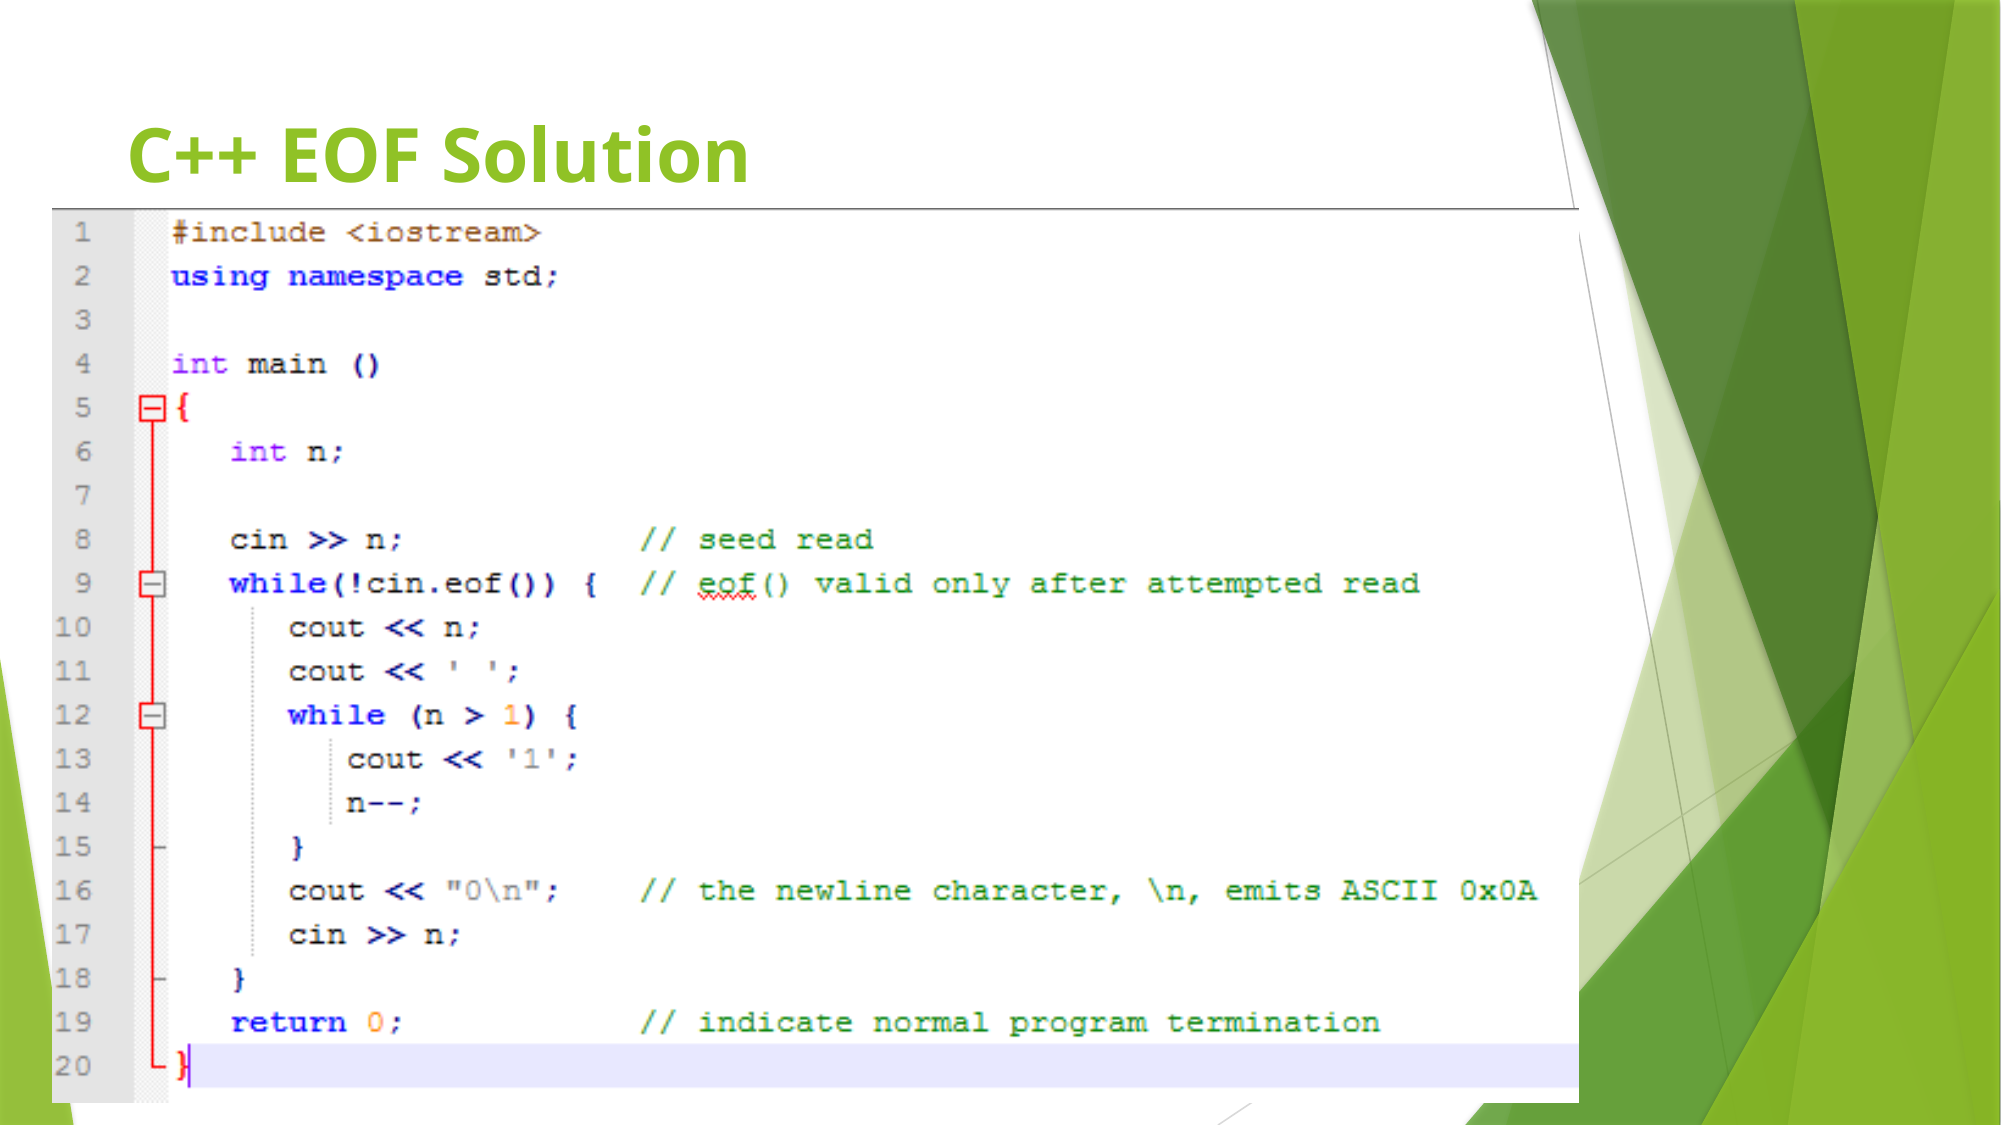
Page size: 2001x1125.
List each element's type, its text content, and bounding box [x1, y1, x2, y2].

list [51, 207, 1579, 1104]
title C++ EOF Solution [111, 99, 1522, 207]
